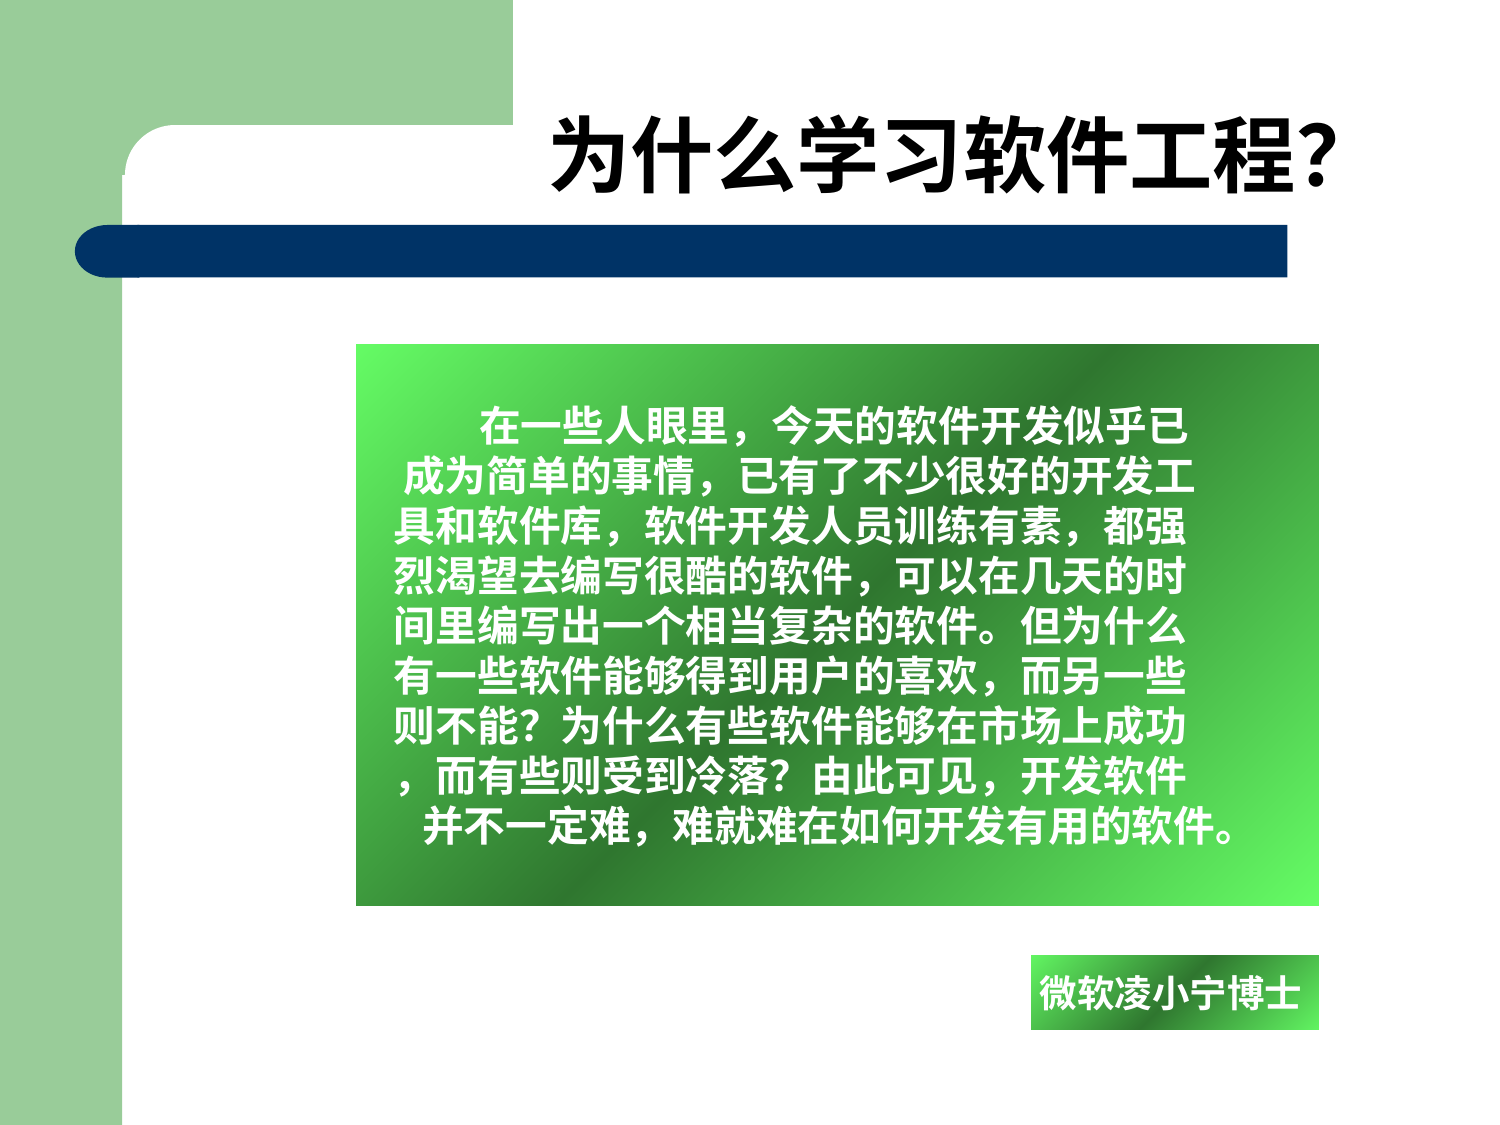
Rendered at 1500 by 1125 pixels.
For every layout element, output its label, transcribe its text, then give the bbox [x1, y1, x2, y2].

text_box 在一些人眼里，今天的软件开发似乎已 成为简单的事情，已有了不少很好的开发工 具和软件库，软件开发人员训练有素，都强 烈渴望去编写很酷的软件，可以在几天的时 间里编写出一个相当复杂的软件。但为什么 有一些软件能够得到用户的喜欢，而另一些 则不能？为什么有些软件能够在市场上成功 ，而有些则受到冷落？由此可见，开发软件 并不一定难，难就难在如何开发有用的软件。 [349, 337, 1325, 913]
text_box 微软凌小宁博士 [1024, 949, 1325, 1037]
title 为什么学习软件工程？ [359, 74, 1500, 213]
